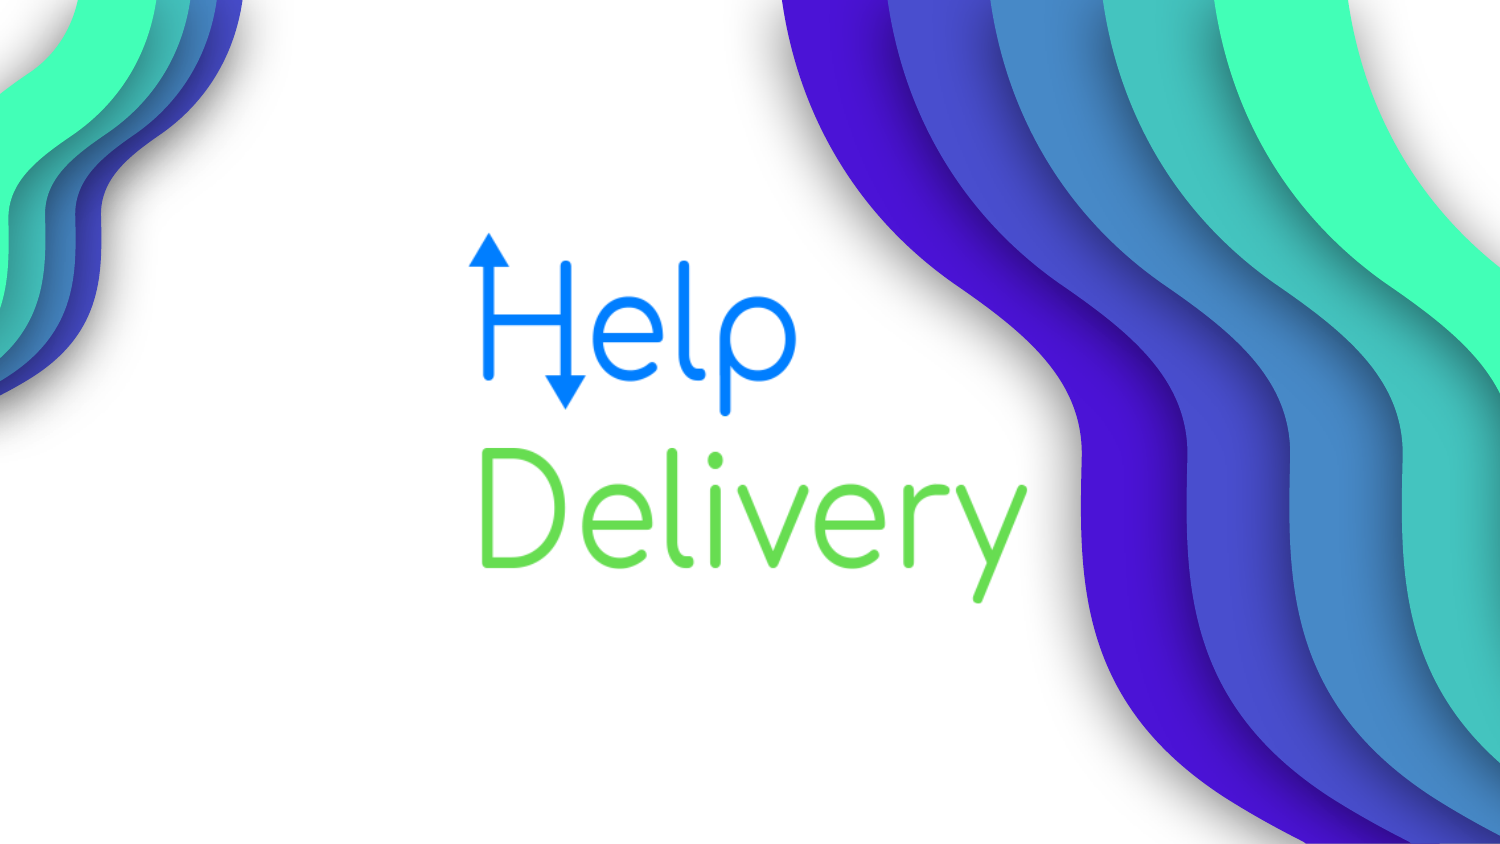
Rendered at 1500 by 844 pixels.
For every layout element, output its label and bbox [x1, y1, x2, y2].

picture [450, 209, 1050, 658]
